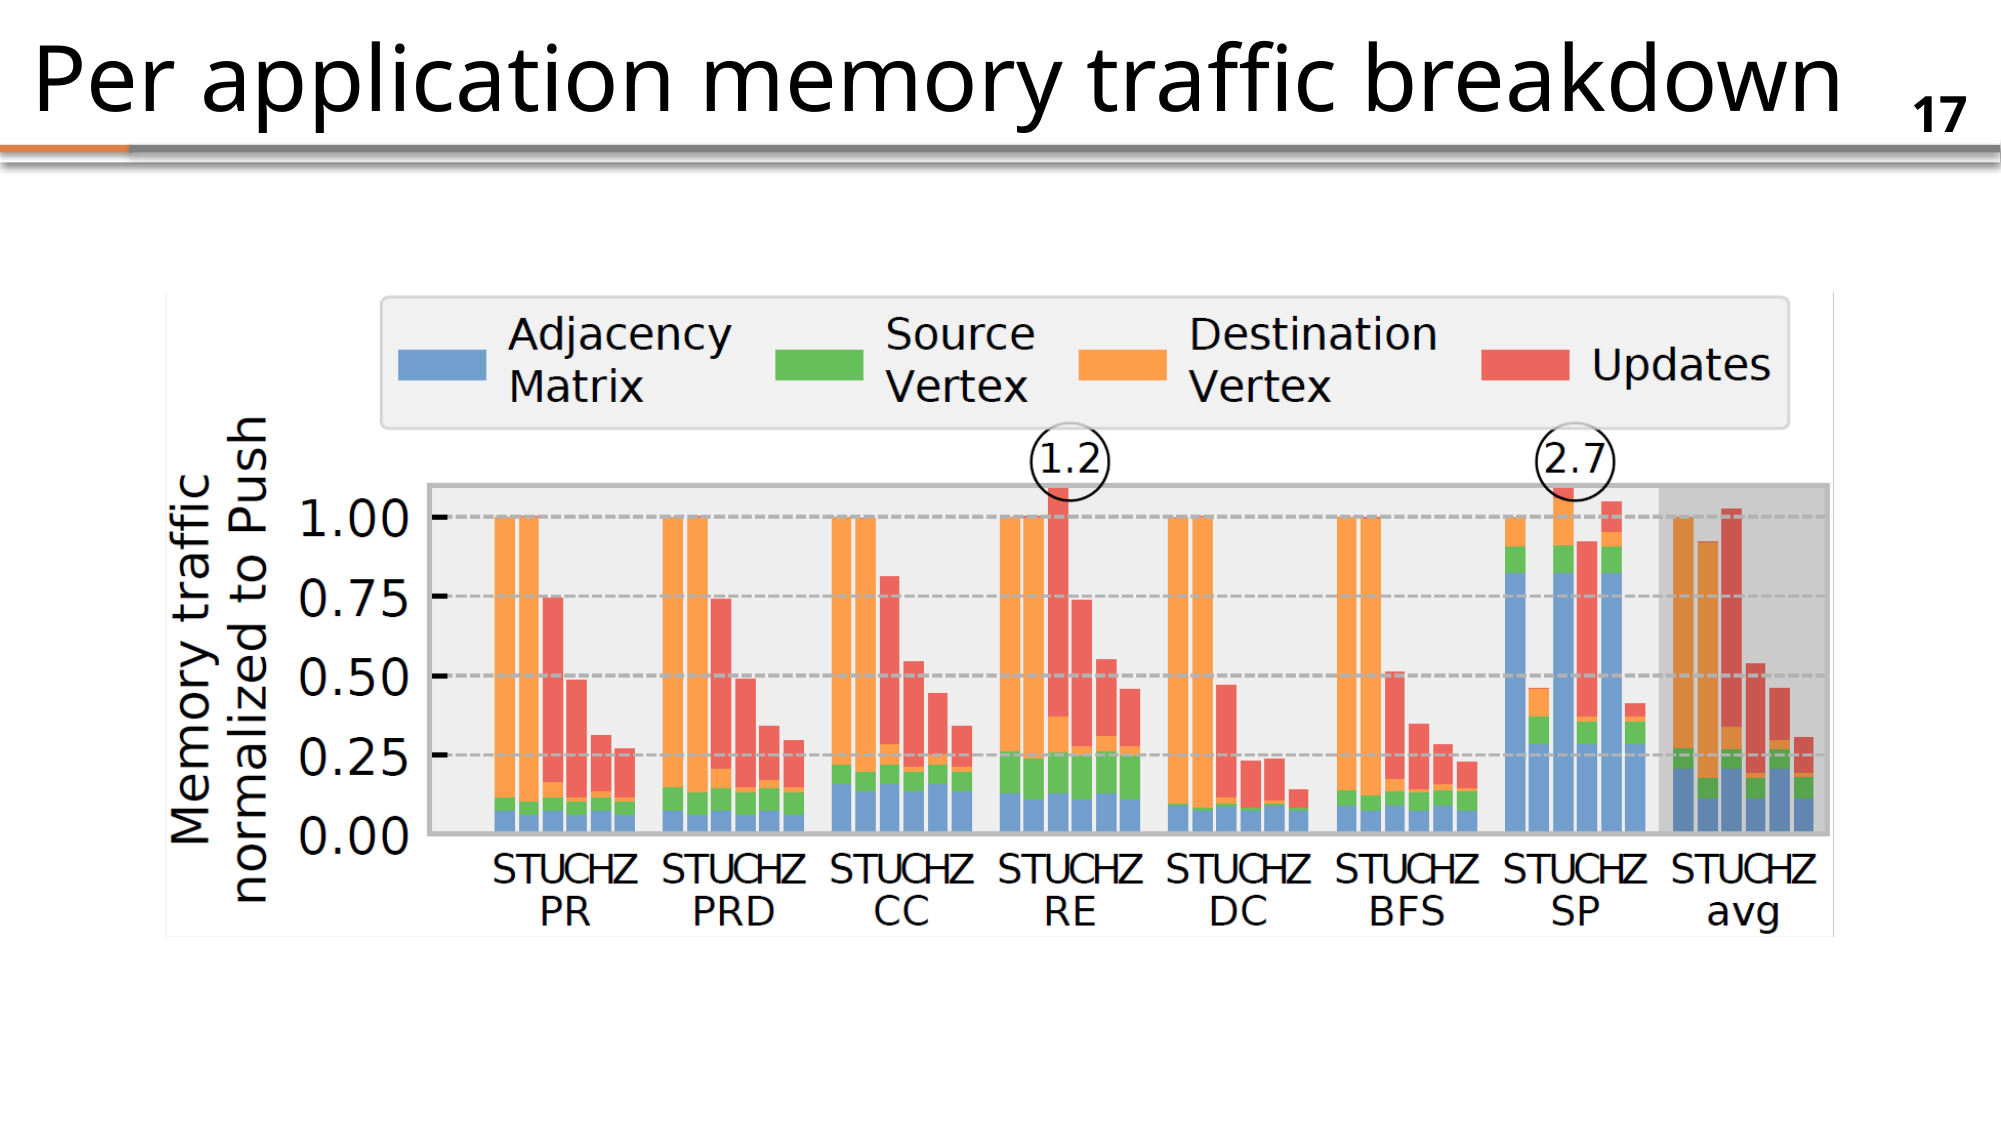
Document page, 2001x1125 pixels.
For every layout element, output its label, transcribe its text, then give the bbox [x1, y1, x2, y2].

title Per application memory traffic breakdown [16, 12, 1984, 138]
slide_number 17 [1833, 95, 1984, 138]
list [165, 291, 1835, 937]
